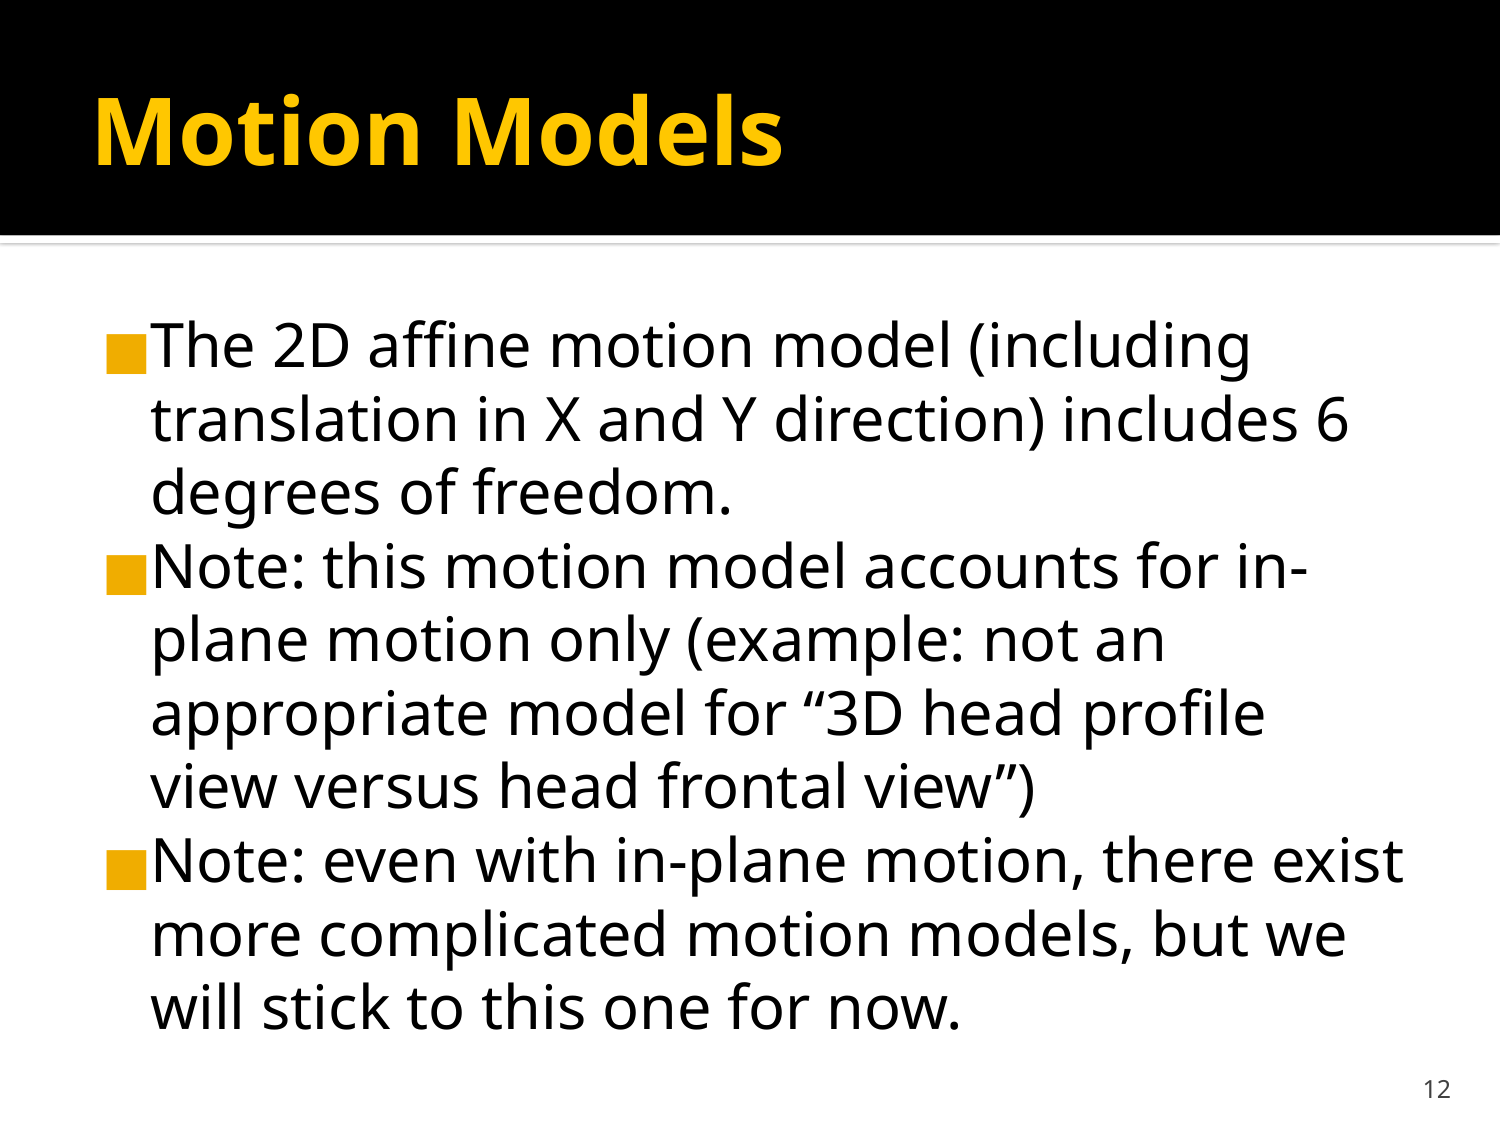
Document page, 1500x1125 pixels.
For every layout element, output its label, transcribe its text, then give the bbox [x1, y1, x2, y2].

slide_number ‹#› [1345, 1062, 1467, 1108]
list The 2D affine motion model (including translation in X and Y direction) includes 6 degrees of freedom. Note: this motion model accounts for in-plane motion only (example: not an appropriate model for “3D head profile view versus head frontal view”) Note: even with in-plane motion, there exist more complicated motion models, but we will stick to this one for now. [75, 291, 1425, 1050]
title Motion Models [75, 25, 1425, 231]
